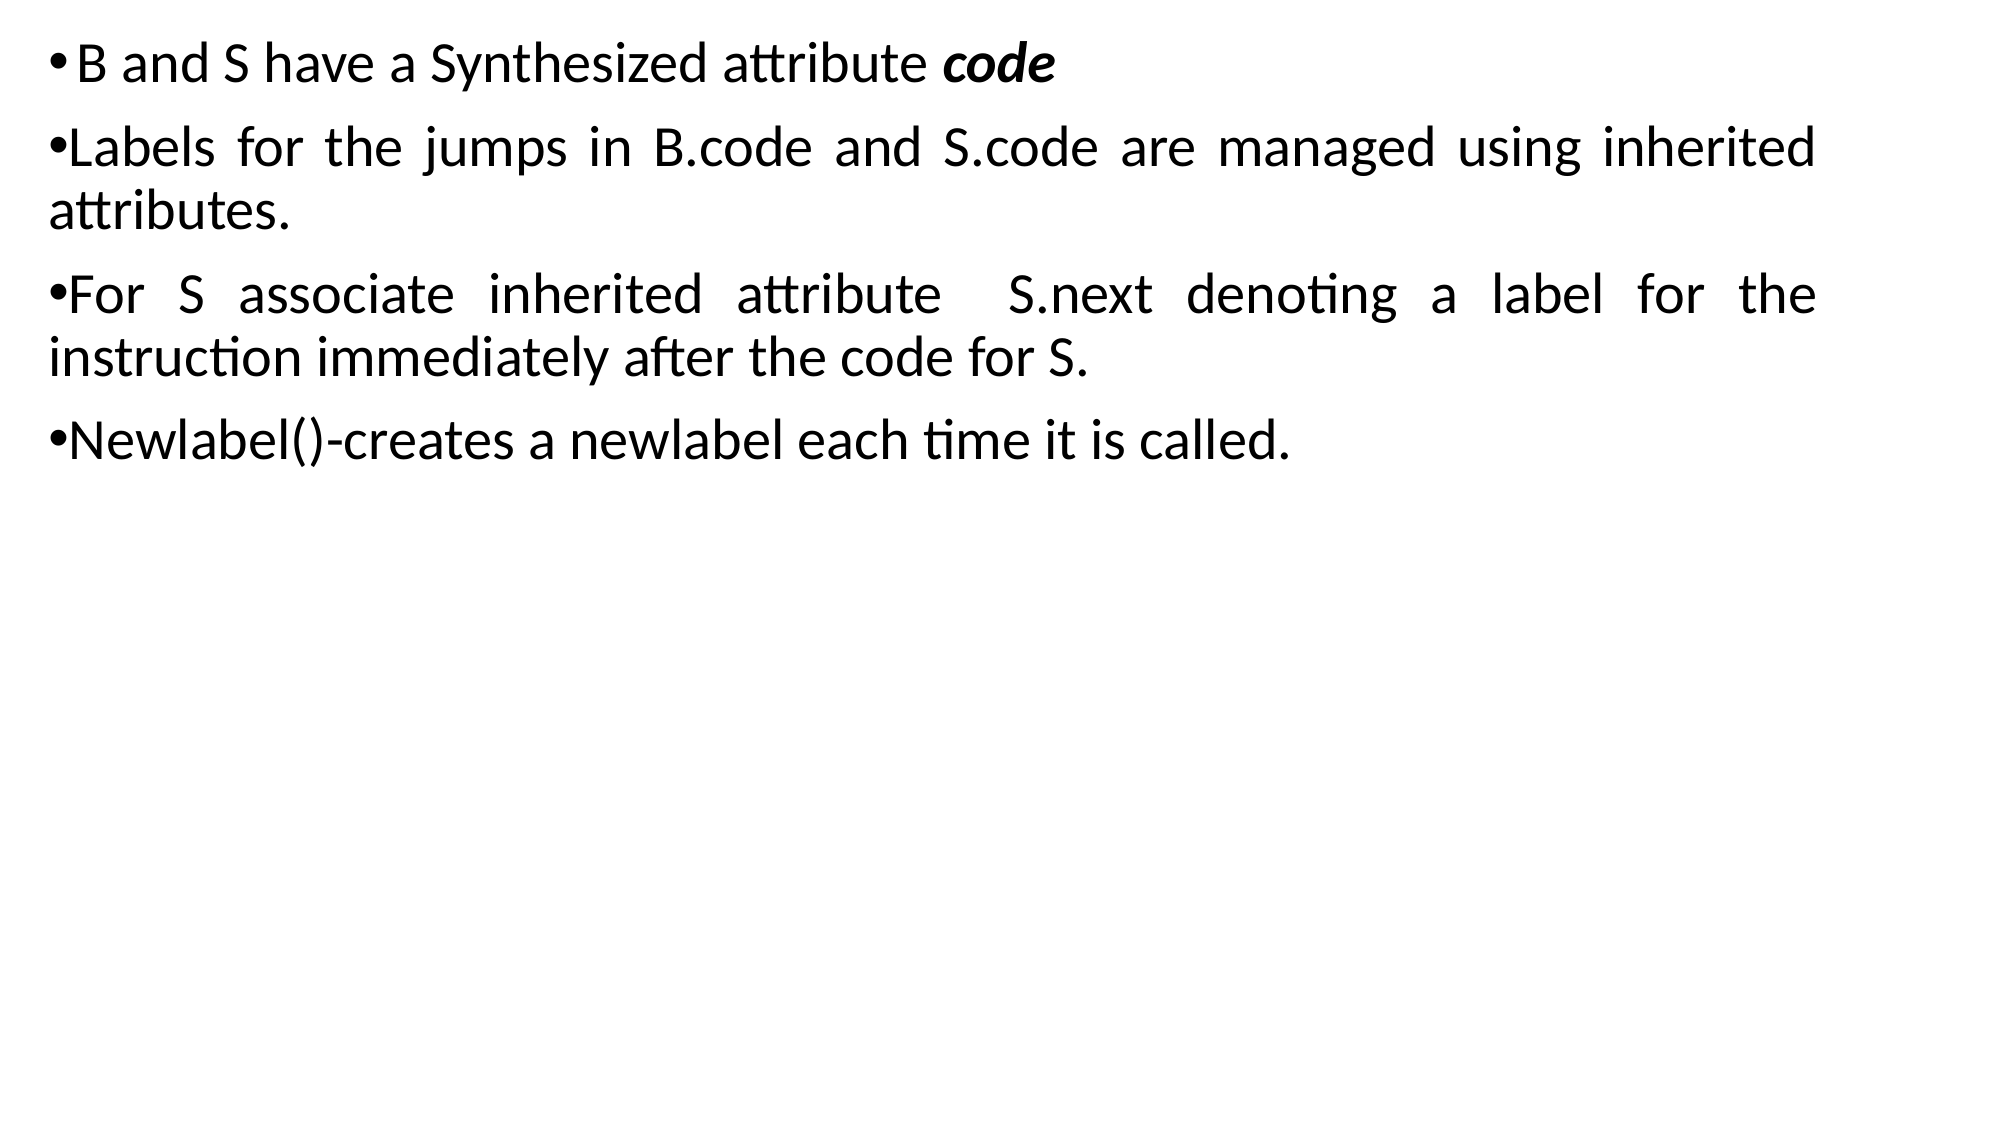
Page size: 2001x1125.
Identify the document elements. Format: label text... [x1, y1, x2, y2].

list B and S have a Synthesized attribute code Labels for the jumps in B.code and S.code are managed using inherited attributes. For S associate inherited attribute S.next denoting a label for the instruction immediately after the code for S. Newlabel()-creates a newlabel each time it is called. [33, 24, 1834, 1125]
